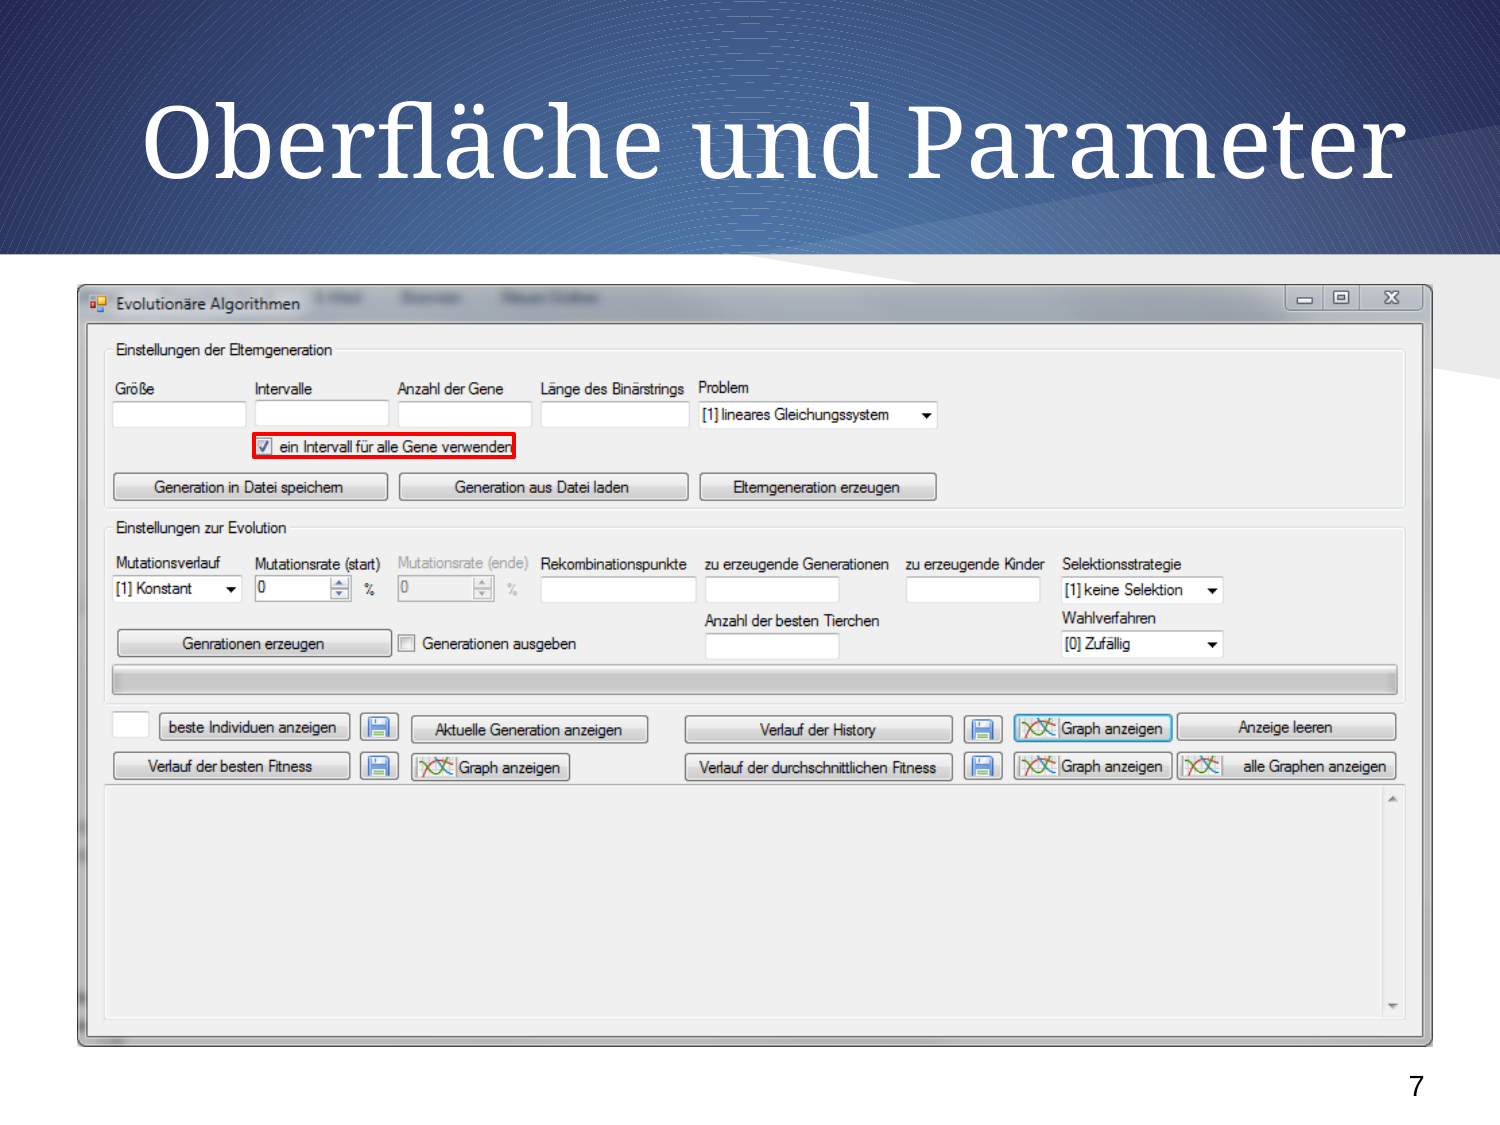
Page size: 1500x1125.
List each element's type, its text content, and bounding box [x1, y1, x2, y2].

picture [76, 284, 1433, 1048]
title Oberfläche und Parameter [75, 45, 1425, 233]
